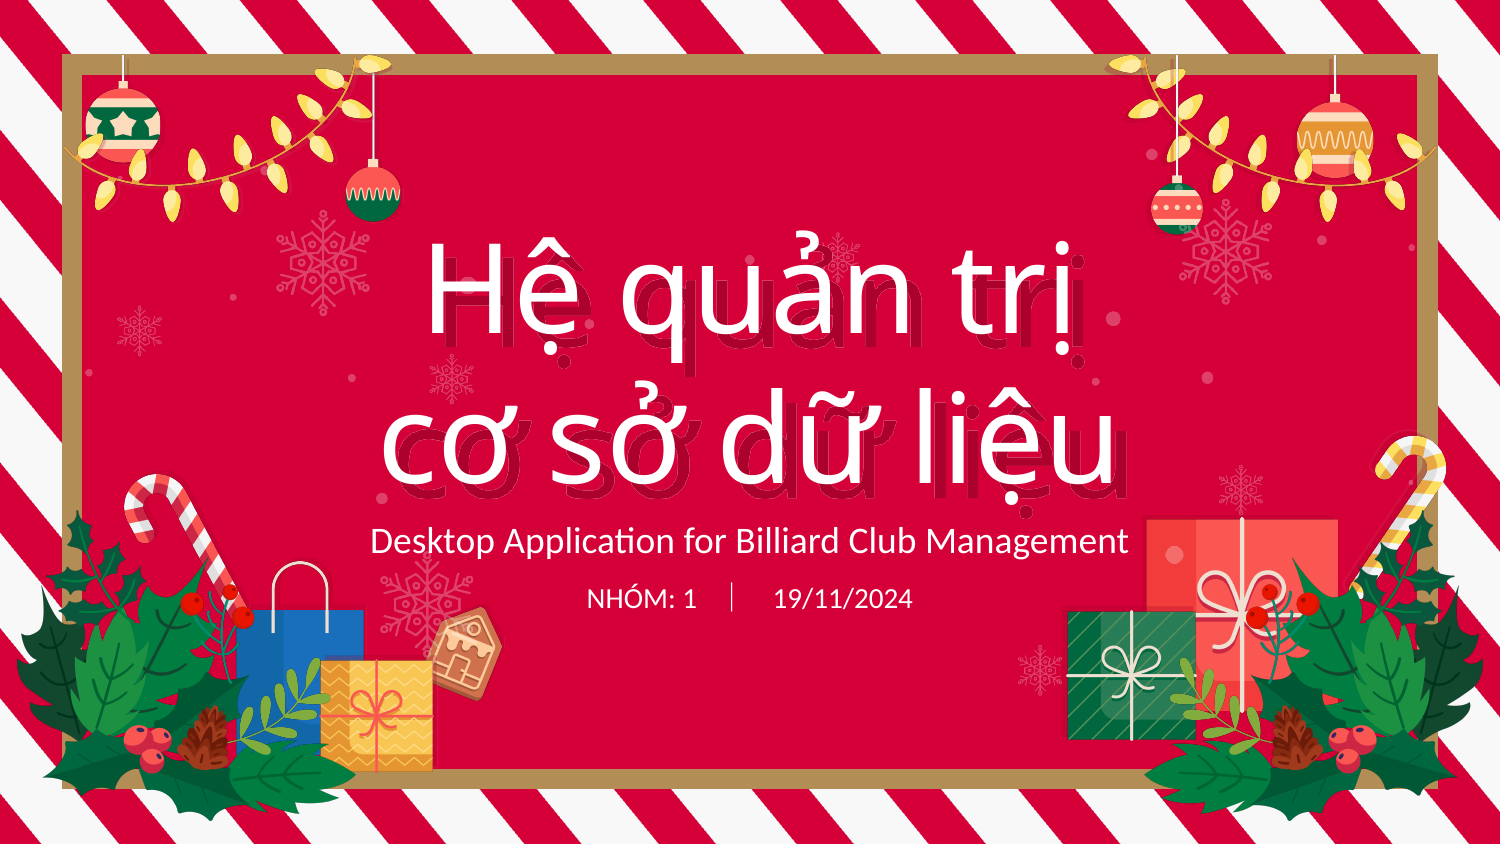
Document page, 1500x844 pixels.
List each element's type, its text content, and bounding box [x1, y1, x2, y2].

picture [0, 0, 1500, 844]
text_box NHÓM: 1 ｜ 19/11/2024 [226, 577, 1274, 616]
text_box Desktop Application for Billiard Club Management [222, 513, 1278, 559]
text_box Hệ quản trị cơ sở dữ liệu [226, 205, 1274, 514]
